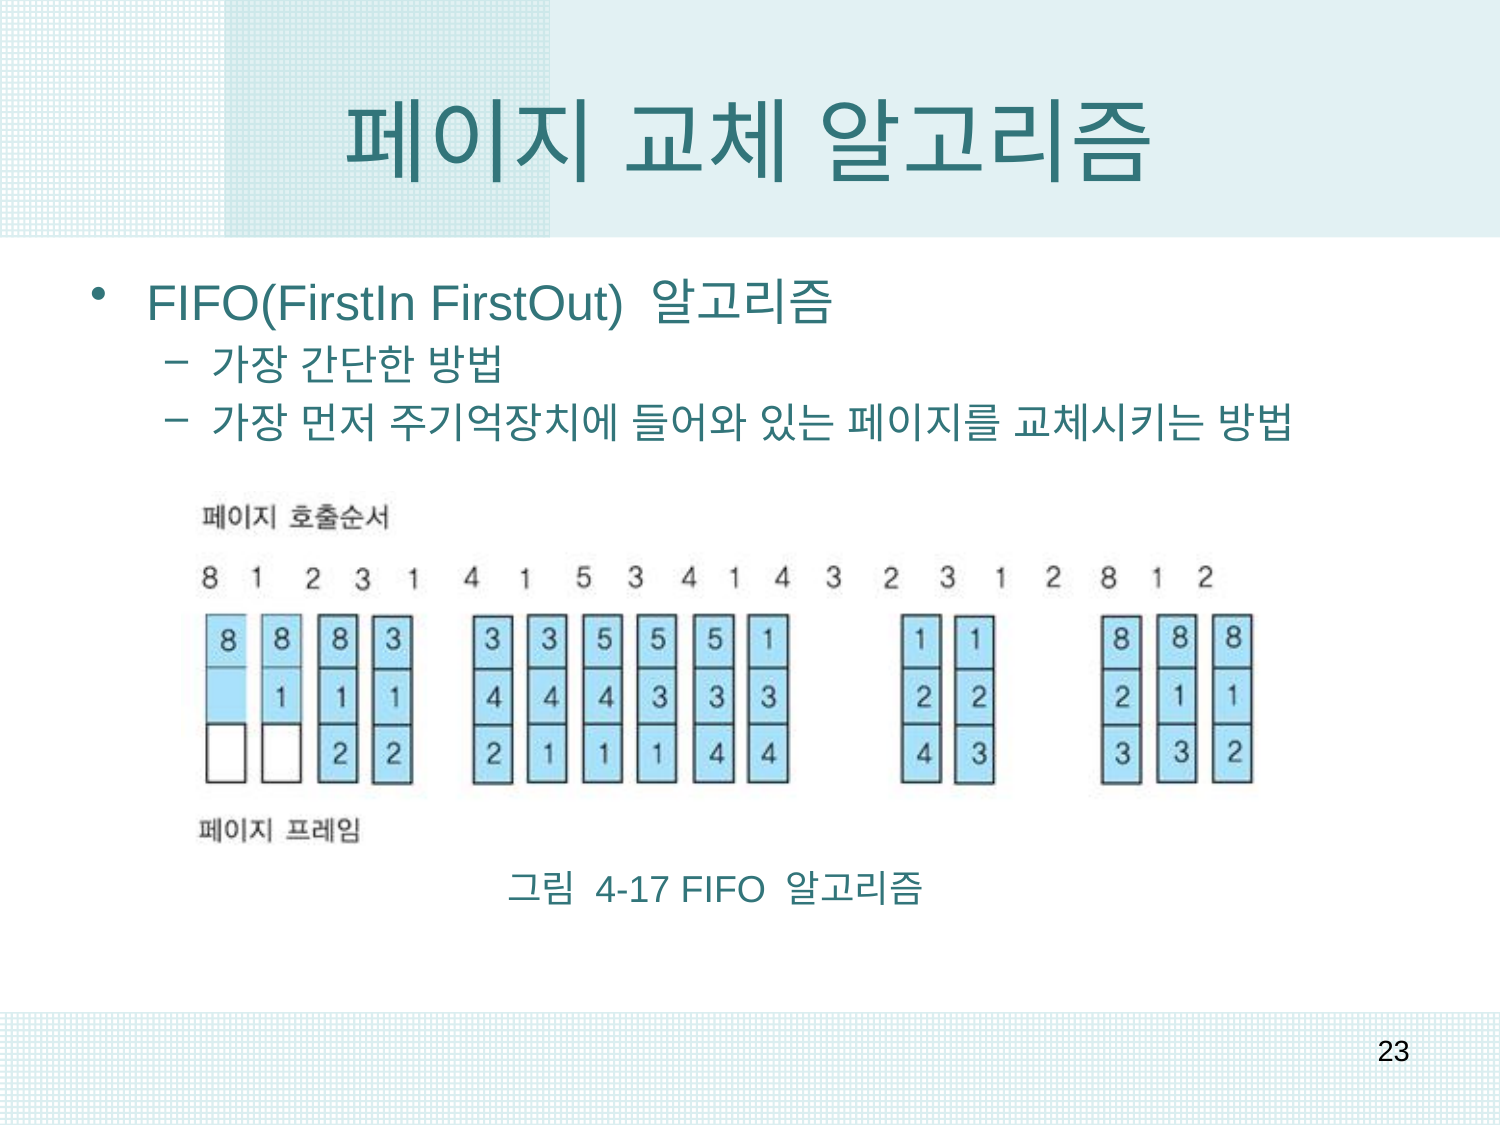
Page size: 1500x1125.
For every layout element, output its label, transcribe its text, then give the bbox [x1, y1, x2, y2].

text_box 그림 4-17 FIFO 알고리즘 [492, 866, 939, 918]
list FIFO(First­In First­Out) 알고리즘 가장 간단한 방법 가장 먼저 주기억장치에 들어와 있는 페이지를 교체시키는 방법 [74, 262, 1426, 1006]
slide_number 23 [1074, 1024, 1426, 1103]
picture [181, 491, 1272, 859]
title 페이지 교체 알고리즘 [74, 44, 1426, 233]
